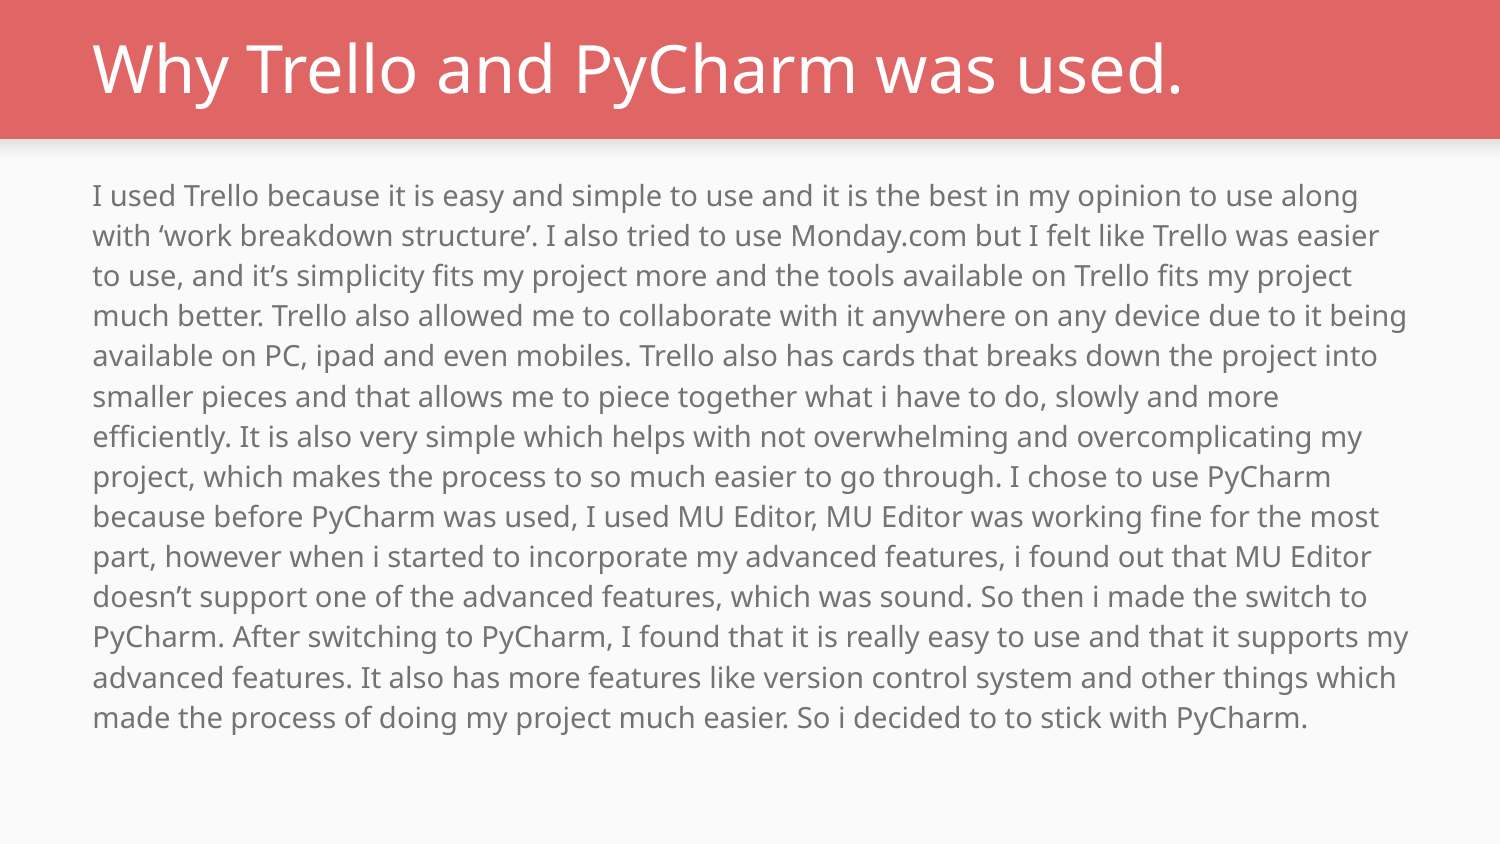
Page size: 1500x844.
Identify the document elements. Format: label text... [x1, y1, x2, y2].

title Why Trello and PyCharm was used. [77, 0, 1427, 123]
list I used Trello because it is easy and simple to use and it is the best in my opinion to use along with ‘work breakdown structure’. I also tried to use Monday.com but I felt like Trello was easier to use, and it’s simplicity fits my project more and the tools available on Trello fits my project much better. Trello also allowed me to collaborate with it anywhere on any device due to it being available on PC, ipad and even mobiles. Trello also has cards that breaks down the project into smaller pieces and that allows me to piece together what i have to do, slowly and more efficiently. It is also very simple which helps with not overwhelming and overcomplicating my project, which makes the process to so much easier to go through. I chose to use PyCharm because before PyCharm was used, I used MU Editor, MU Editor was working fine for the most part, however when i started to incorporate my advanced features, i found out that MU Editor doesn’t support one of the advanced features, which was sound. So then i made the switch to PyCharm. After switching to PyCharm, I found that it is really easy to use and that it supports my advanced features. It also has more features like version control system and other things which made the process of doing my project much easier. So i decided to to stick with PyCharm. [77, 156, 1427, 760]
